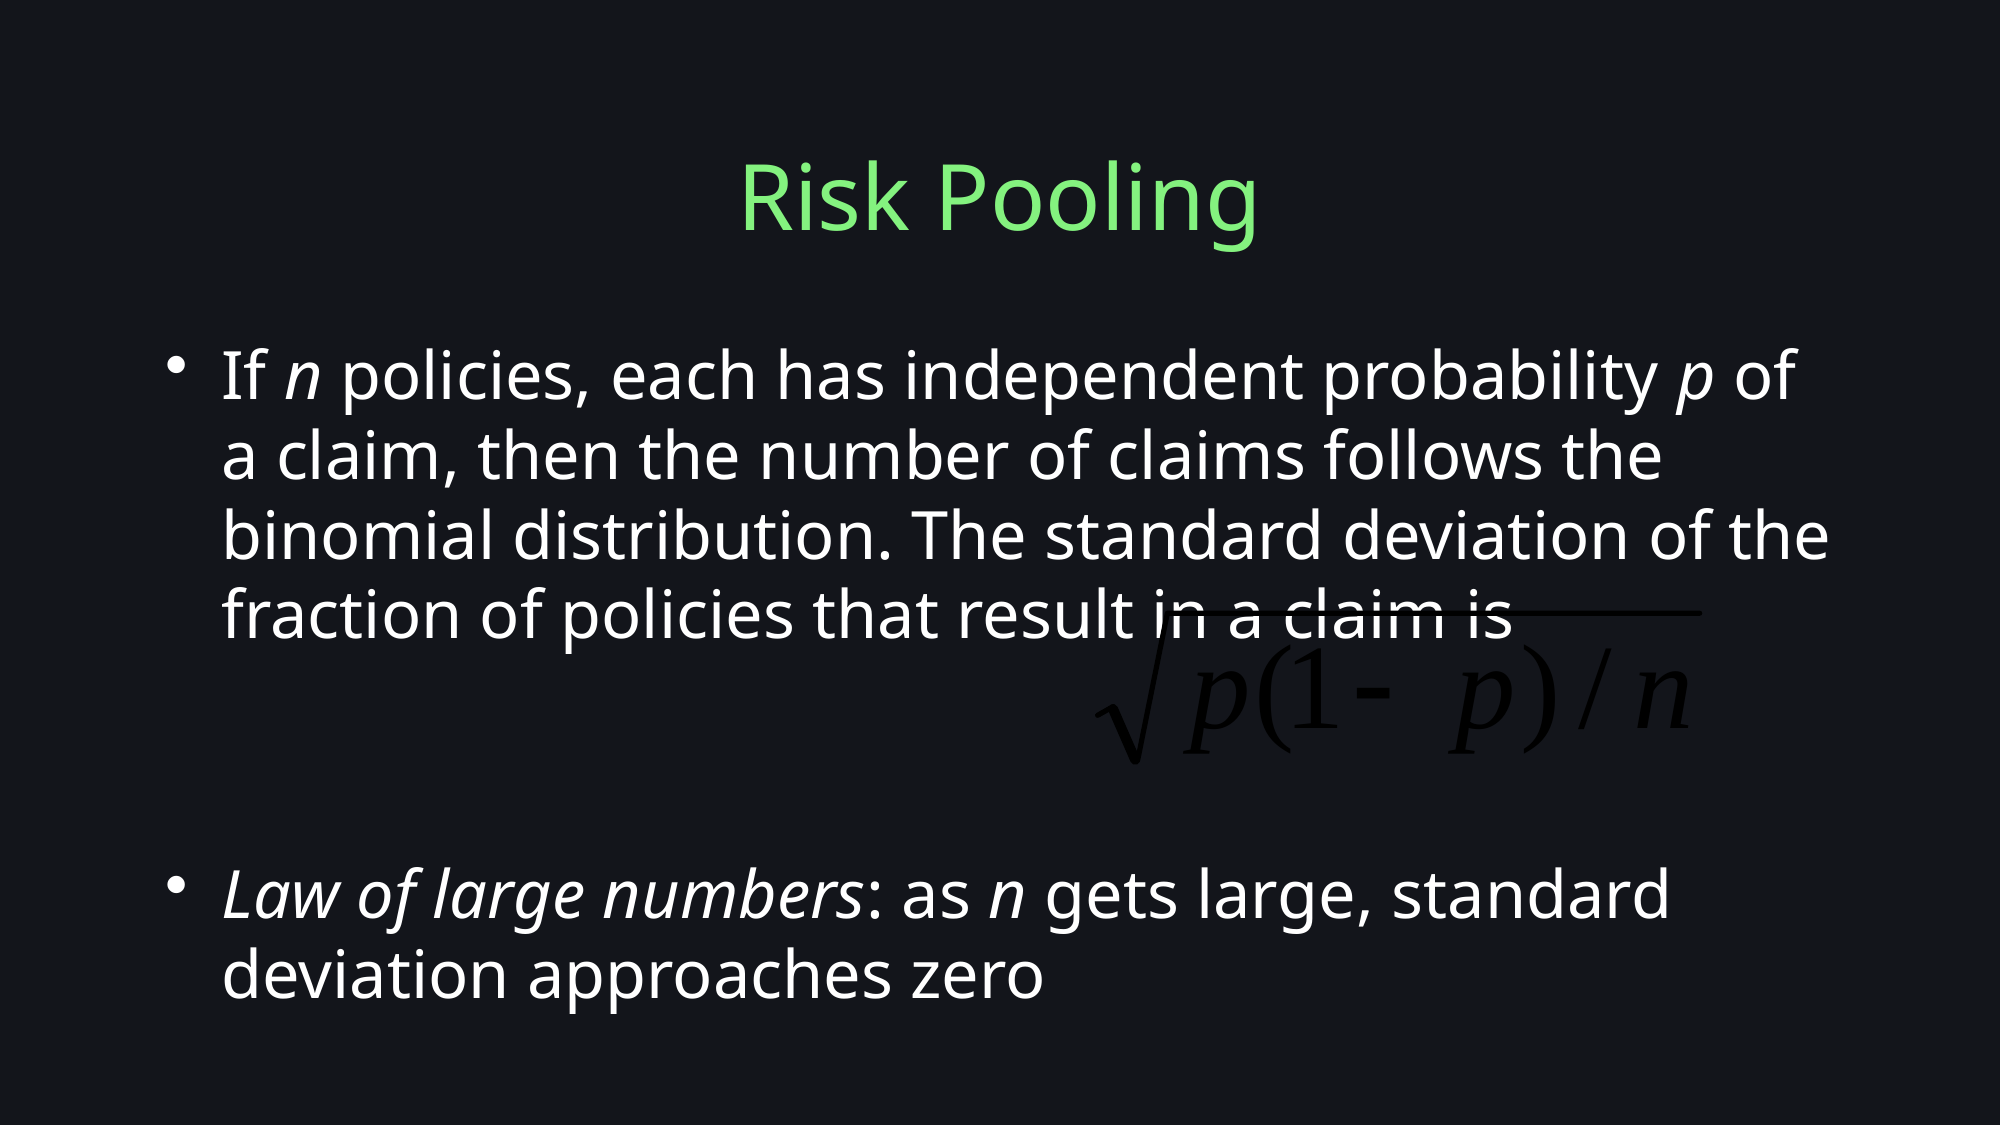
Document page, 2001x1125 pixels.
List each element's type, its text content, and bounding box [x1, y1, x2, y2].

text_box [1074, 587, 1729, 789]
list If n policies, each has independent probability p of a claim, then the number of claims follows the binomial distribution. The standard deviation of the fraction of policies that result in a claim is Law of large numbers: as n gets large, standard deviation approaches zero [150, 324, 1850, 1000]
title Risk Pooling [150, 99, 1850, 288]
